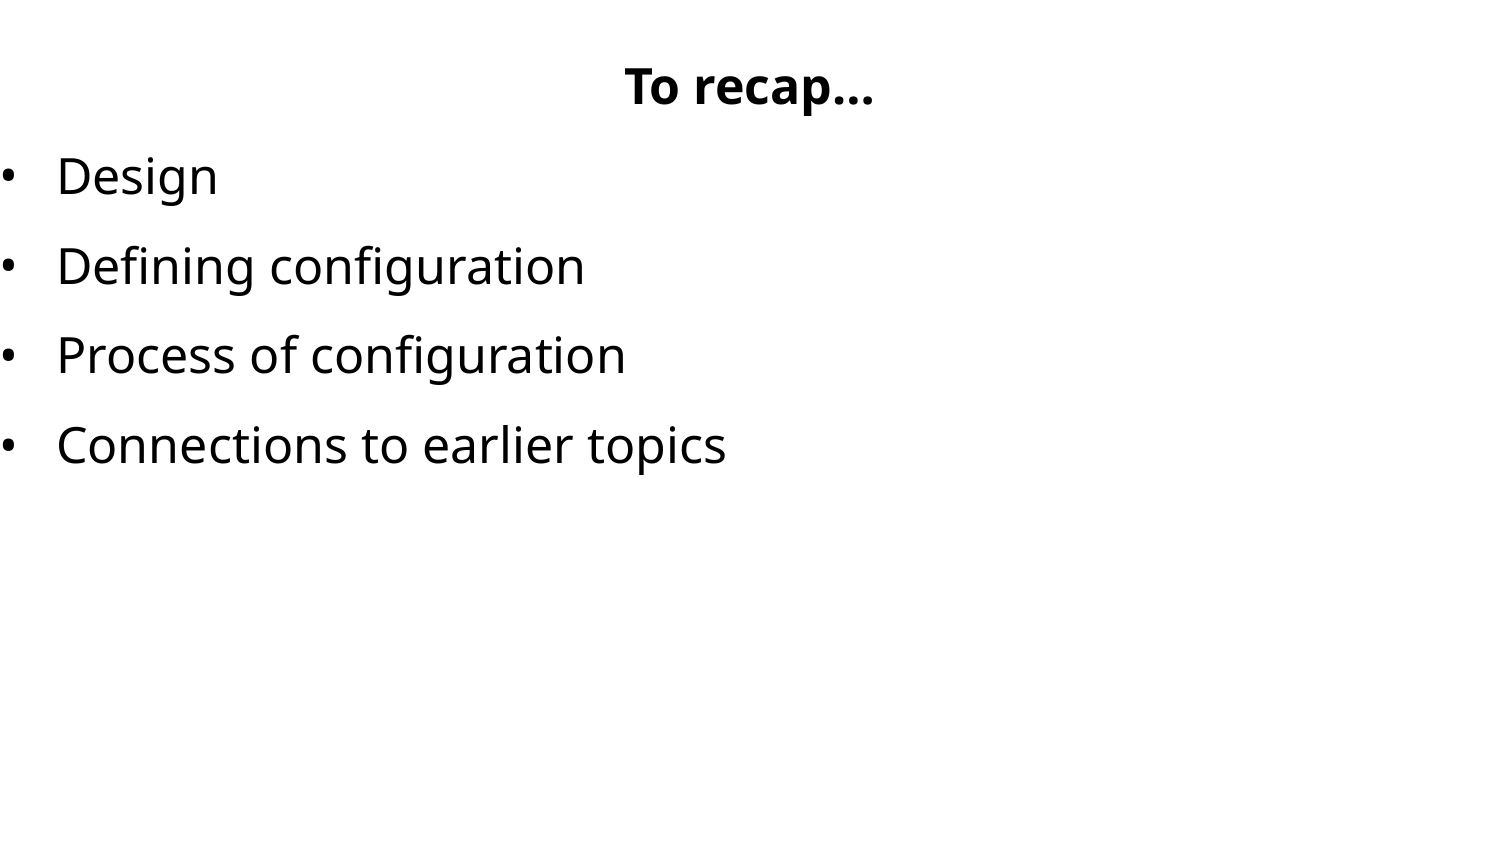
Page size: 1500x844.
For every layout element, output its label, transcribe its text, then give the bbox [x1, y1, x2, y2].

text_box To recap… Design Defining configuration Process of configuration Connections to earlier topics [0, 46, 1500, 844]
